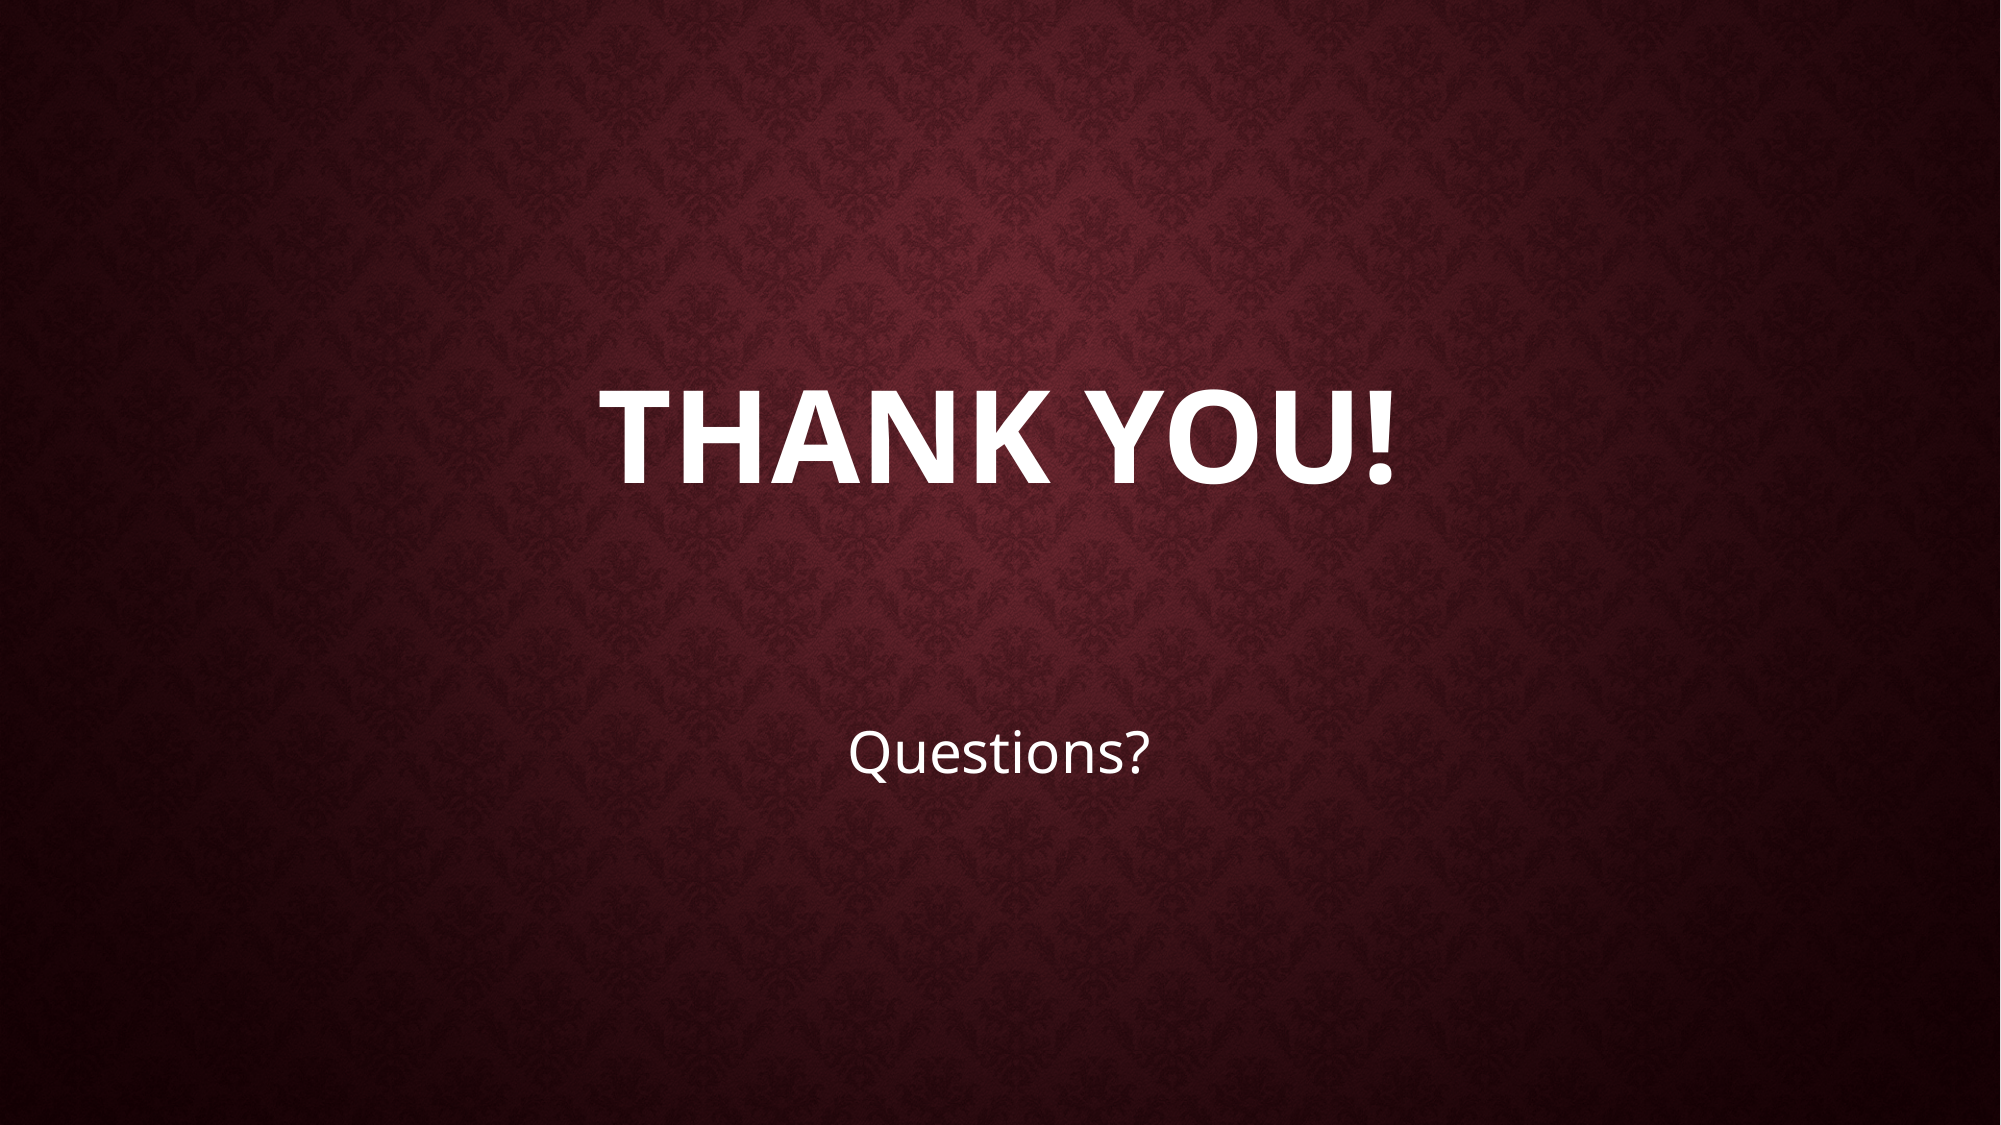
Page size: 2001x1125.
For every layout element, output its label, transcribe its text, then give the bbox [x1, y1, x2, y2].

list Questions? [149, 693, 1849, 1125]
title THANK you! [149, 332, 1849, 551]
